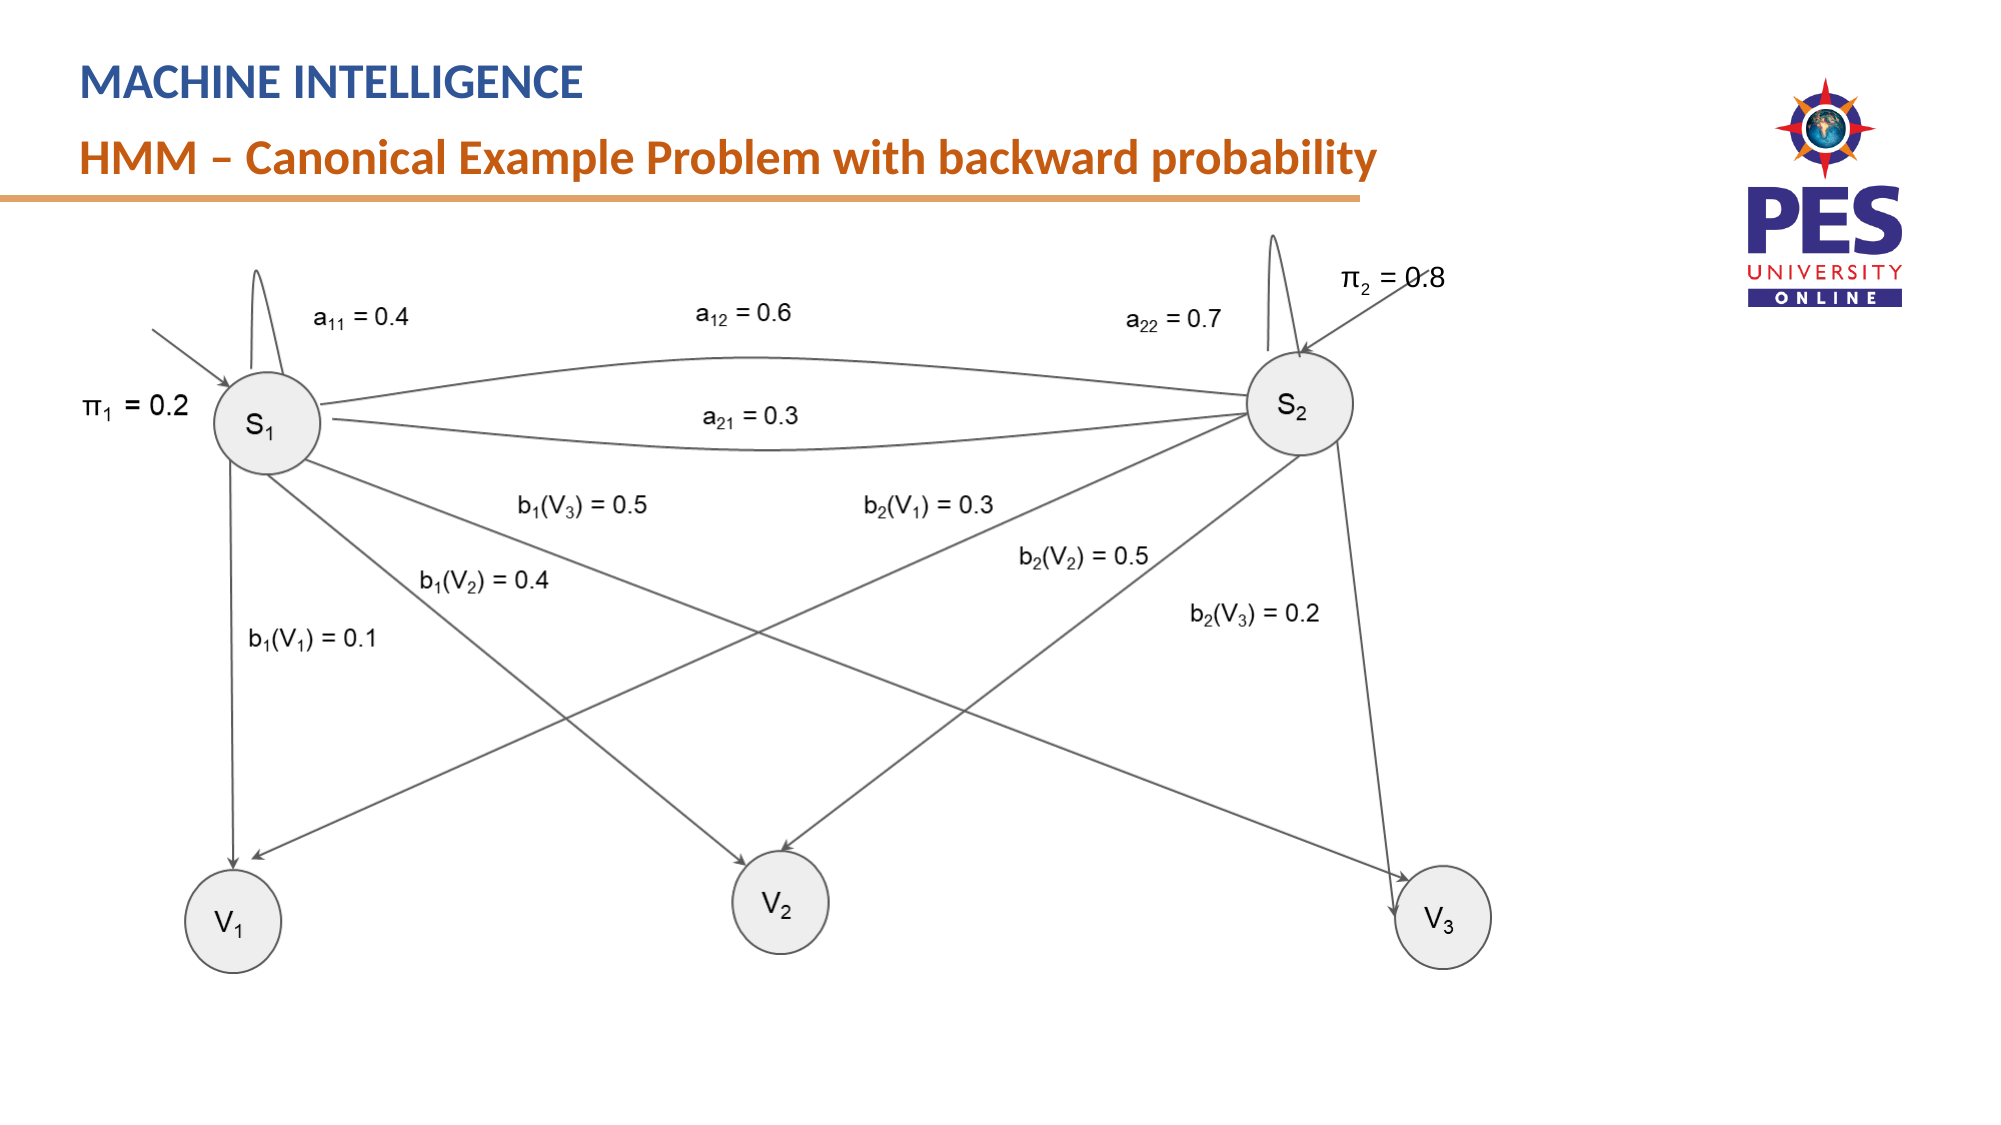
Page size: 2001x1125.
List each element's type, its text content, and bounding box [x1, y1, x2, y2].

picture [1748, 76, 1902, 307]
picture [64, 234, 1492, 974]
text_box HMM – Canonical Example Problem with backward probability [64, 116, 1533, 192]
text_box MACHINE INTELLIGENCE [64, 41, 1295, 116]
